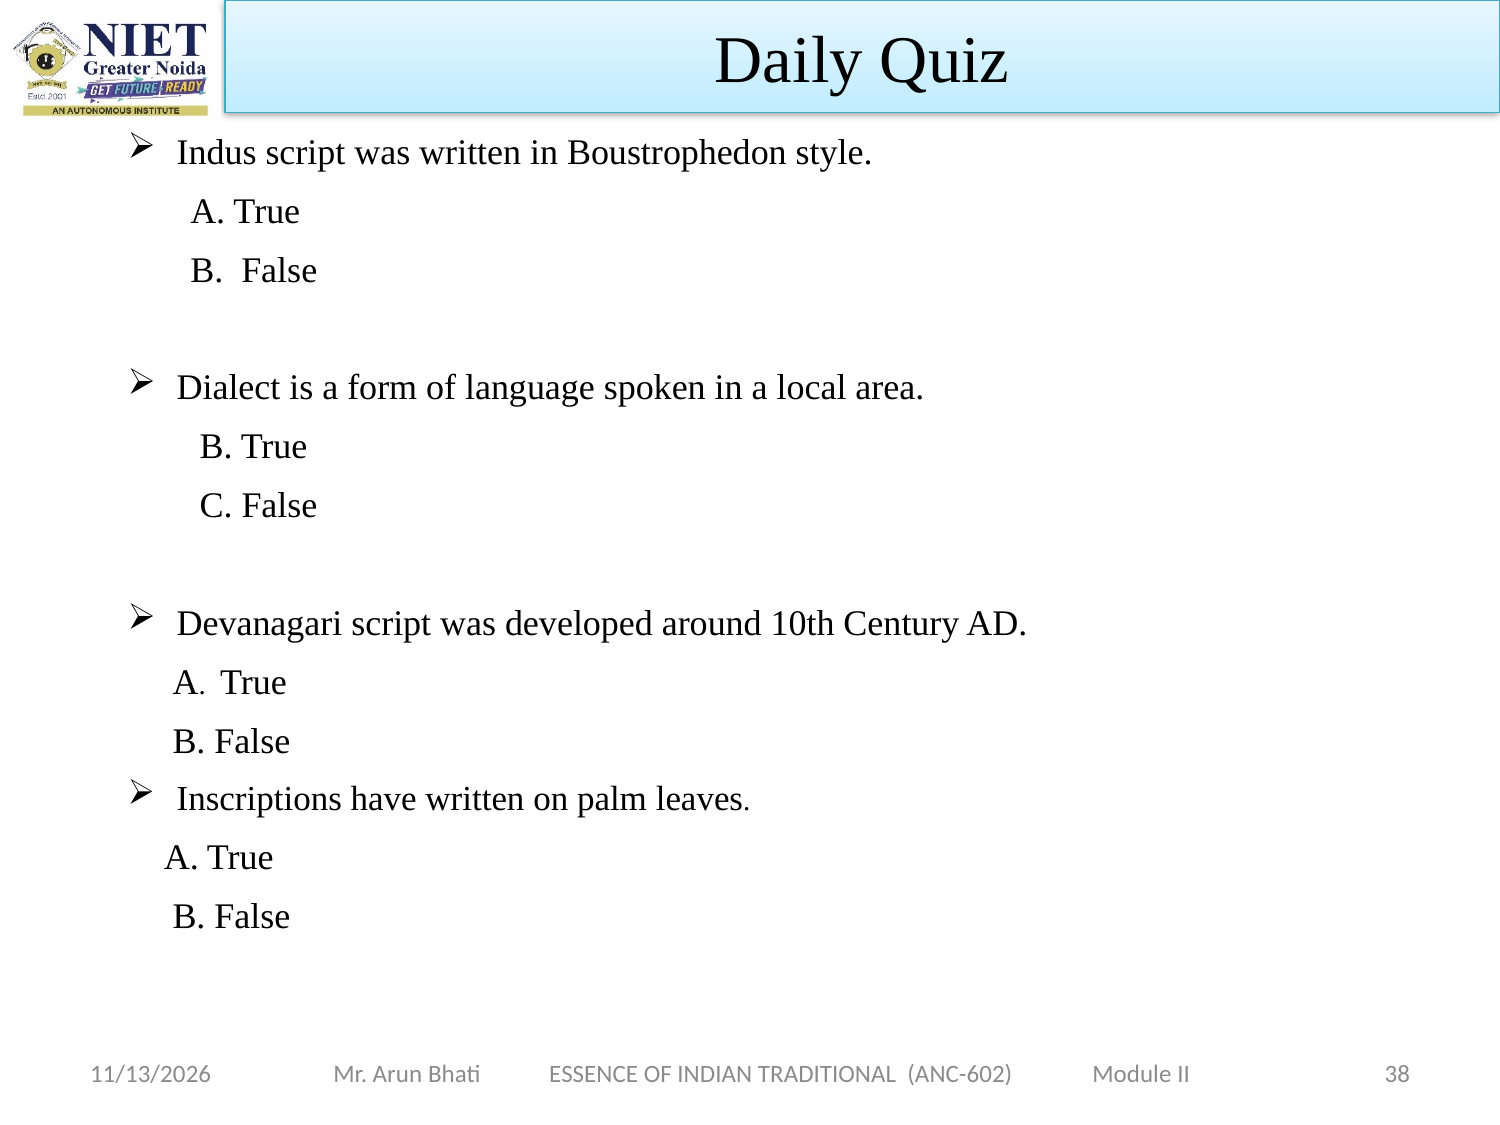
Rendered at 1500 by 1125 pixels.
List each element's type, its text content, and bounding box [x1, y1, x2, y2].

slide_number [75, 1042, 212, 1103]
picture [0, 11, 222, 125]
slide_number 38 [1312, 1042, 1425, 1103]
text_box Daily Quiz [224, 0, 1500, 113]
list Indus script was written in Boustrophedon style. A. True B. False Dialect is a form of language spoken in a local area. B. True C. False Devanagari script was developed around 10th Century AD. A. True B. False Inscriptions have written on palm leaves. A. True B. False [112, 120, 1425, 1042]
footer Mr. Arun Bhati ESSENCE OF INDIAN TRADITIONAL (ANC-602) Module II [212, 1042, 1312, 1103]
